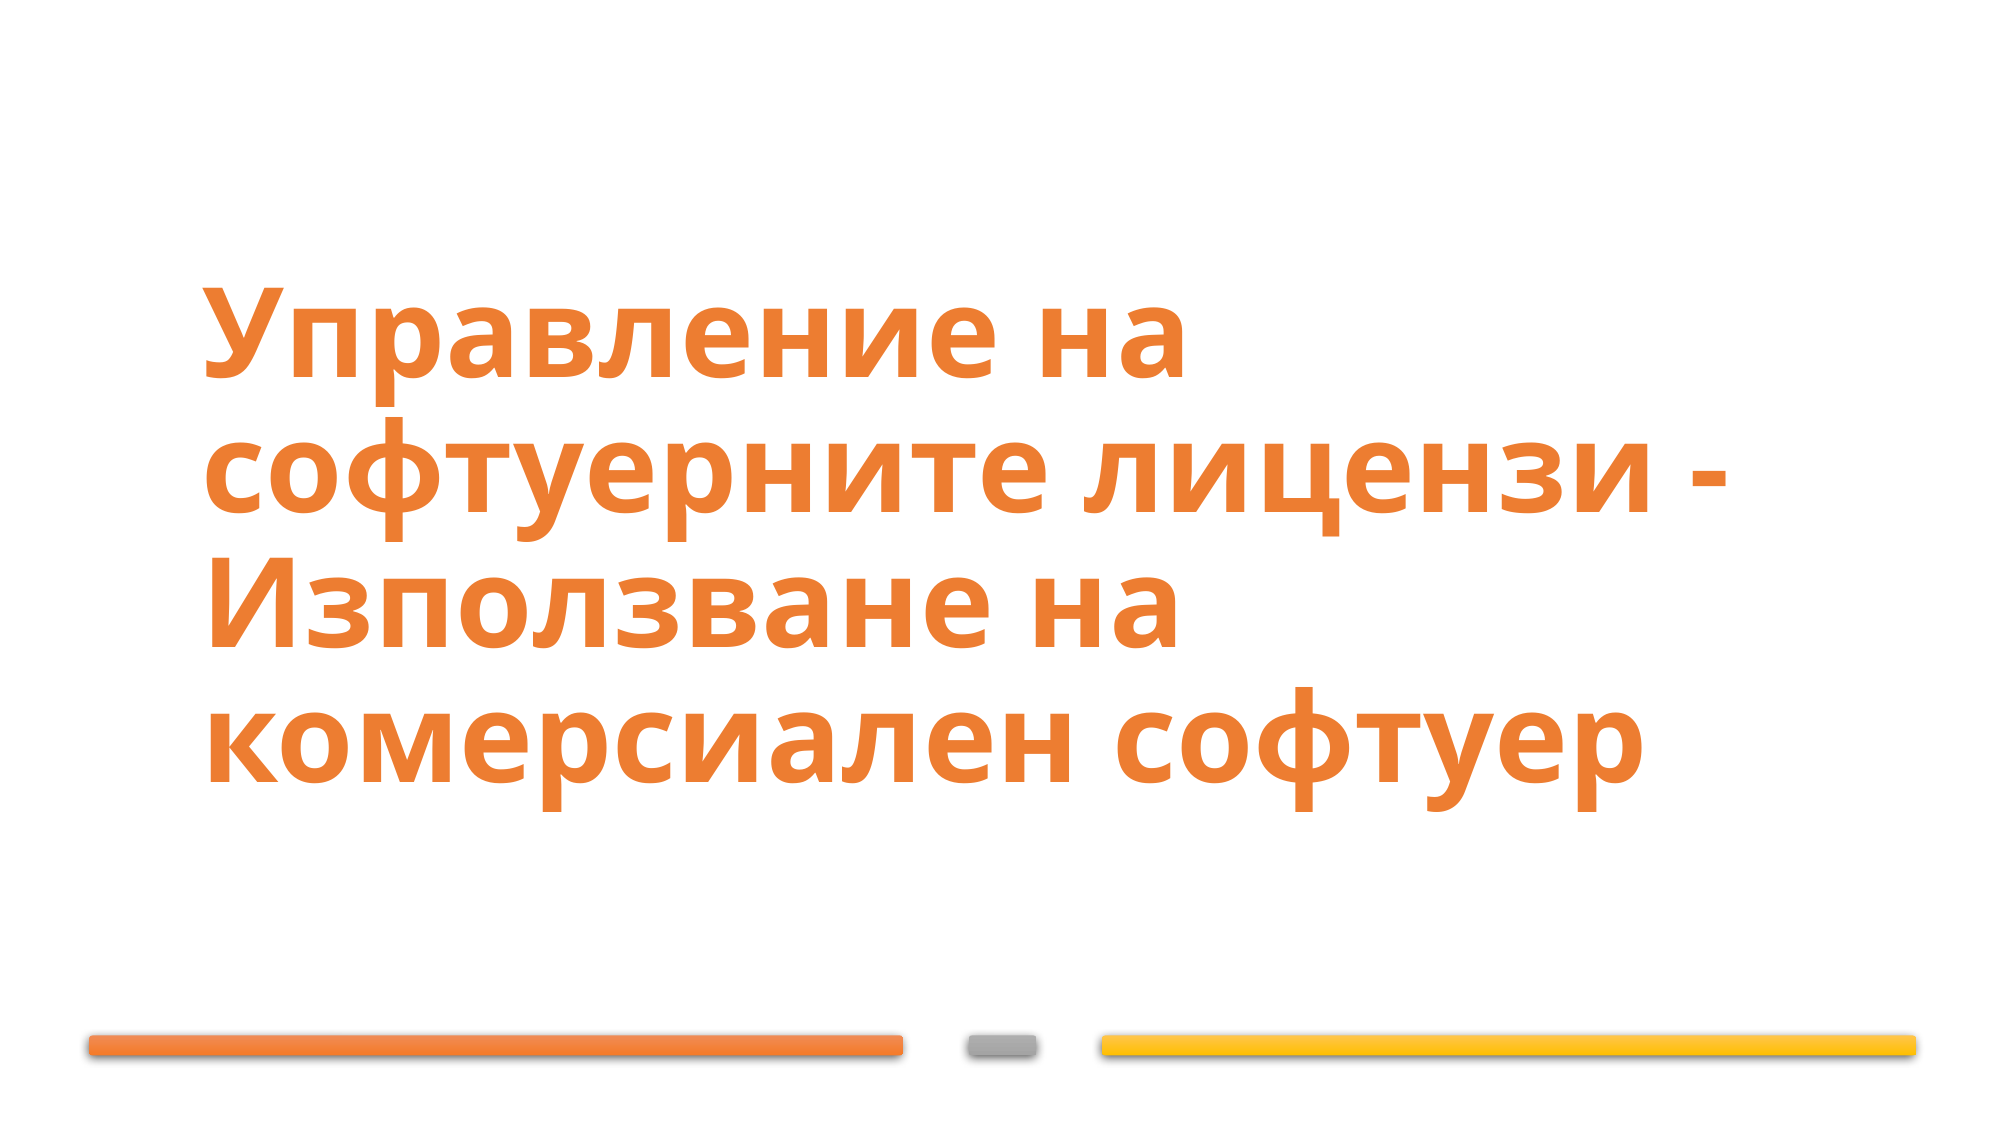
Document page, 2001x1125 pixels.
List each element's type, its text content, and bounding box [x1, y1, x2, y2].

title Управление на софтуерните лицензи - Използване на комерсиален софтуер [186, 123, 1912, 956]
